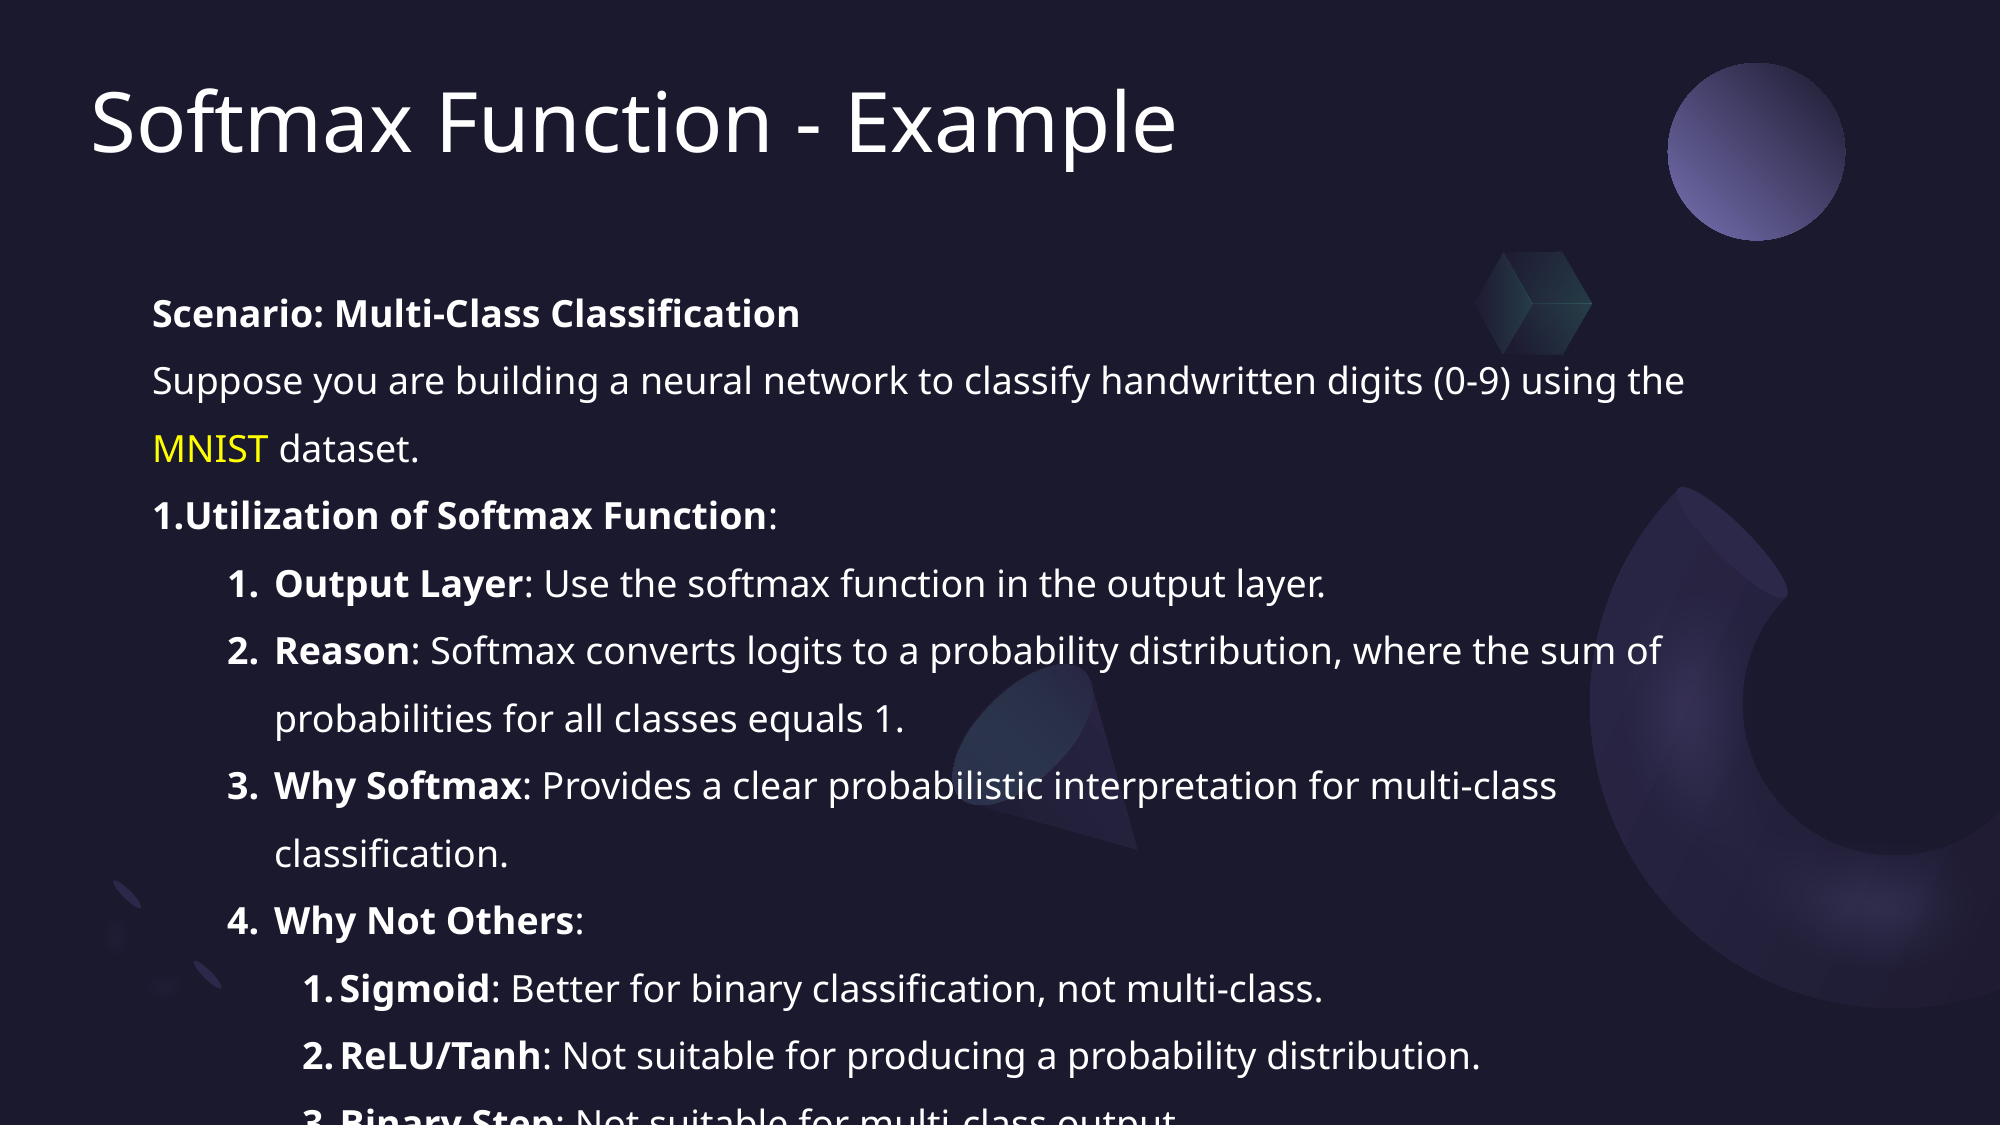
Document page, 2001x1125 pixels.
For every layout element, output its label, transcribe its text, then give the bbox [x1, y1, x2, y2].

text_box Scenario: Multi-Class Classification Suppose you are building a neural network to classify handwritten digits (0-9) using the MNIST dataset. Utilization of Softmax Function: Output Layer: Use the softmax function in the output layer. Reason: Softmax converts logits to a probability distribution, where the sum of probabilities for all classes equals 1. Why Softmax: Provides a clear probabilistic interpretation for multi-class classification. Why Not Others: Sigmoid: Better for binary classification, not multi-class. ReLU/Tanh: Not suitable for producing a probability distribution. Binary Step: Not suitable for multi-class output. [137, 259, 1720, 1125]
title Softmax Function - Example [90, 51, 1910, 171]
